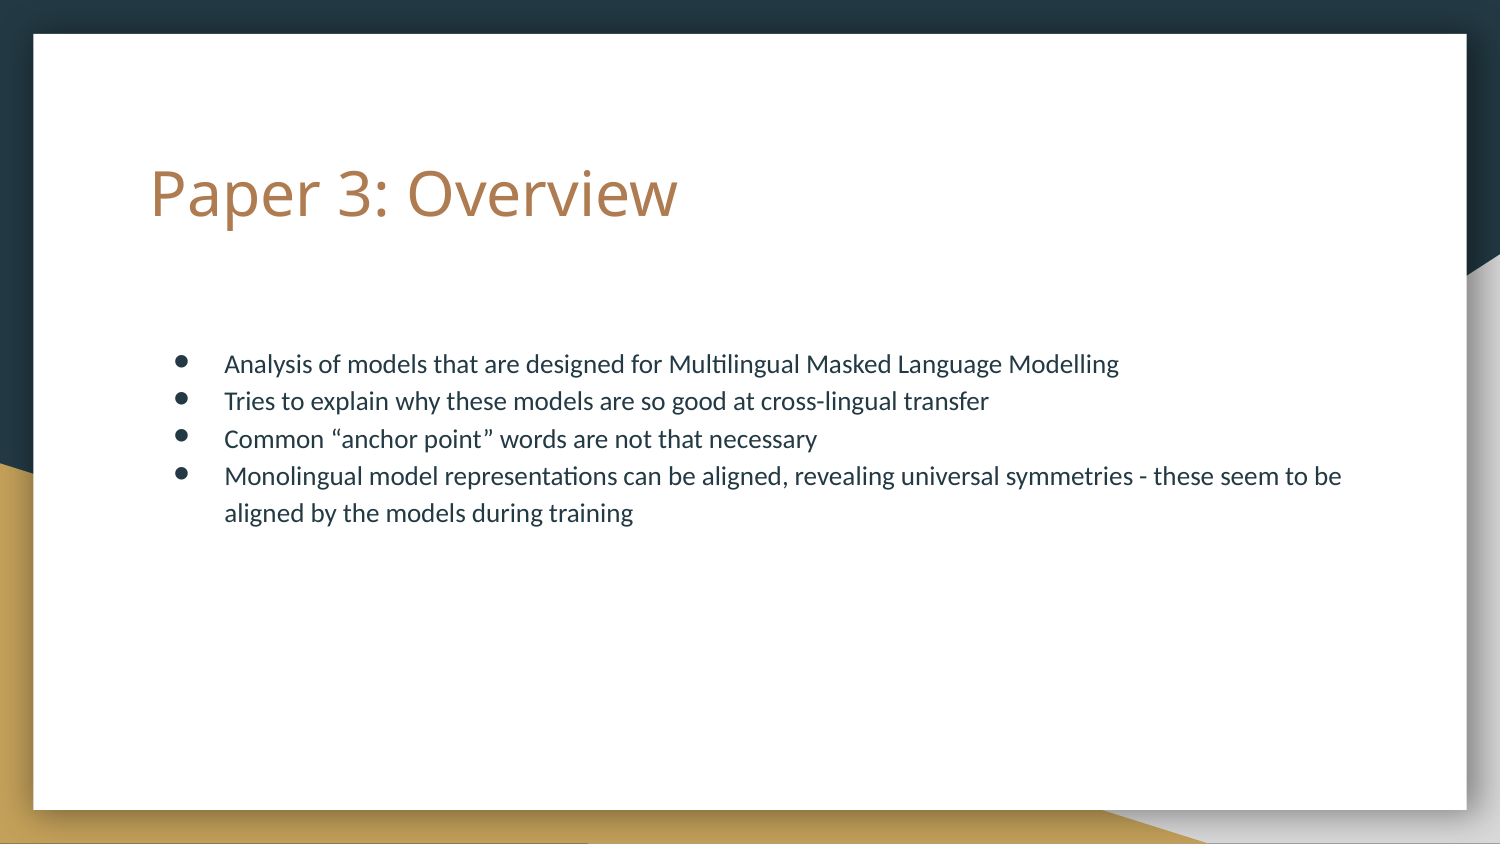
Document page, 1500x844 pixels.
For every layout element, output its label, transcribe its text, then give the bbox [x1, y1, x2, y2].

title Paper 3: Overview [134, 138, 1366, 296]
list Analysis of models that are designed for Multilingual Masked Language Modelling Tries to explain why these models are so good at cross-lingual transfer Common “anchor point” words are not that necessary Monolingual model representations can be aligned, revealing universal symmetries - these seem to be aligned by the models during training [134, 326, 1366, 729]
